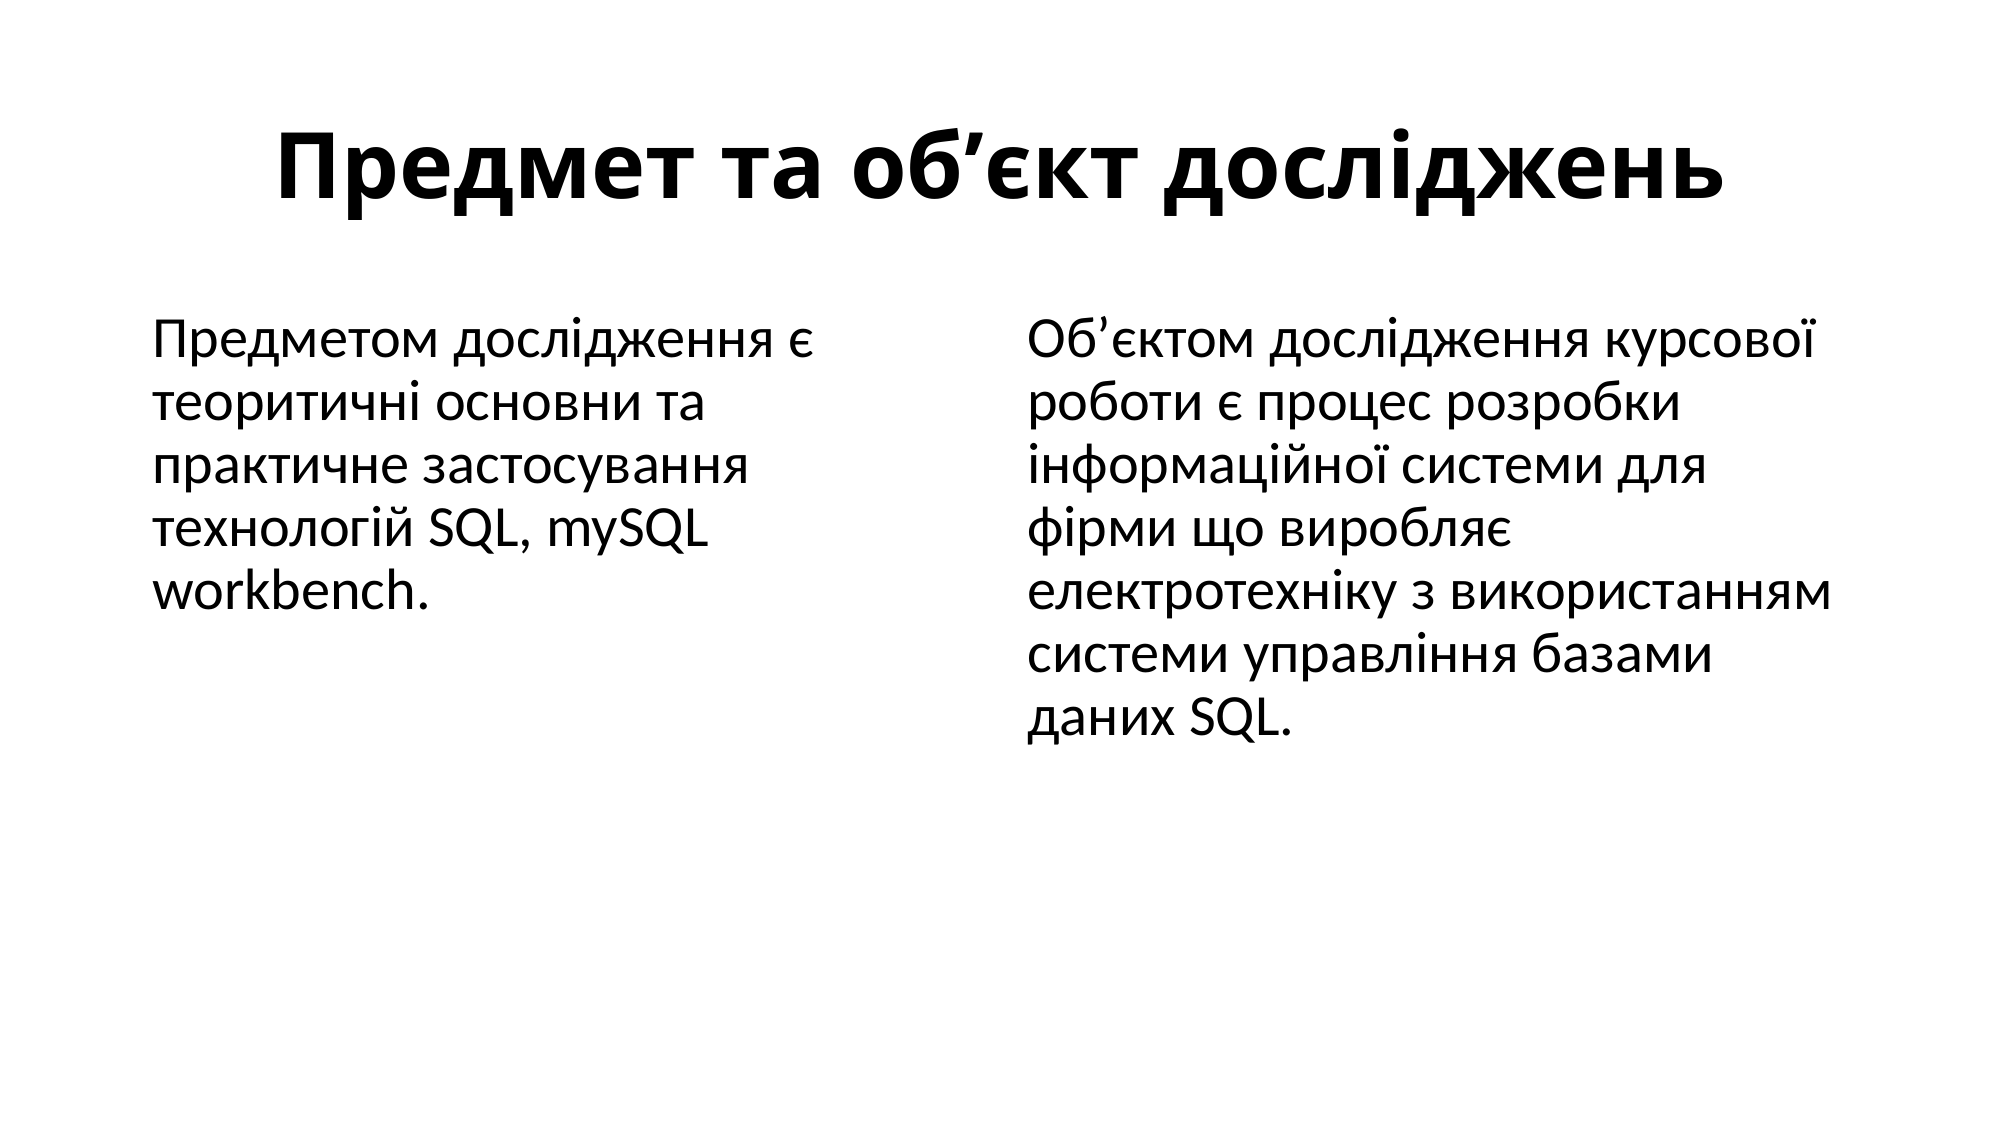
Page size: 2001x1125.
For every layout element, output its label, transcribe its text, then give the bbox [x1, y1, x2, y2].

list Об’єктом дослідження курсової роботи є процес розробки інформаційної системи для фірми що виробляє електротехніку з використанням системи управління базами даних SQL. [1012, 299, 1863, 1014]
list Предметом дослідження є теоритичні основни та практичне застосування технологій SQL, mySQL workbench. [137, 299, 988, 1014]
title Предмет та об’єкт досліджень [137, 59, 1863, 278]
